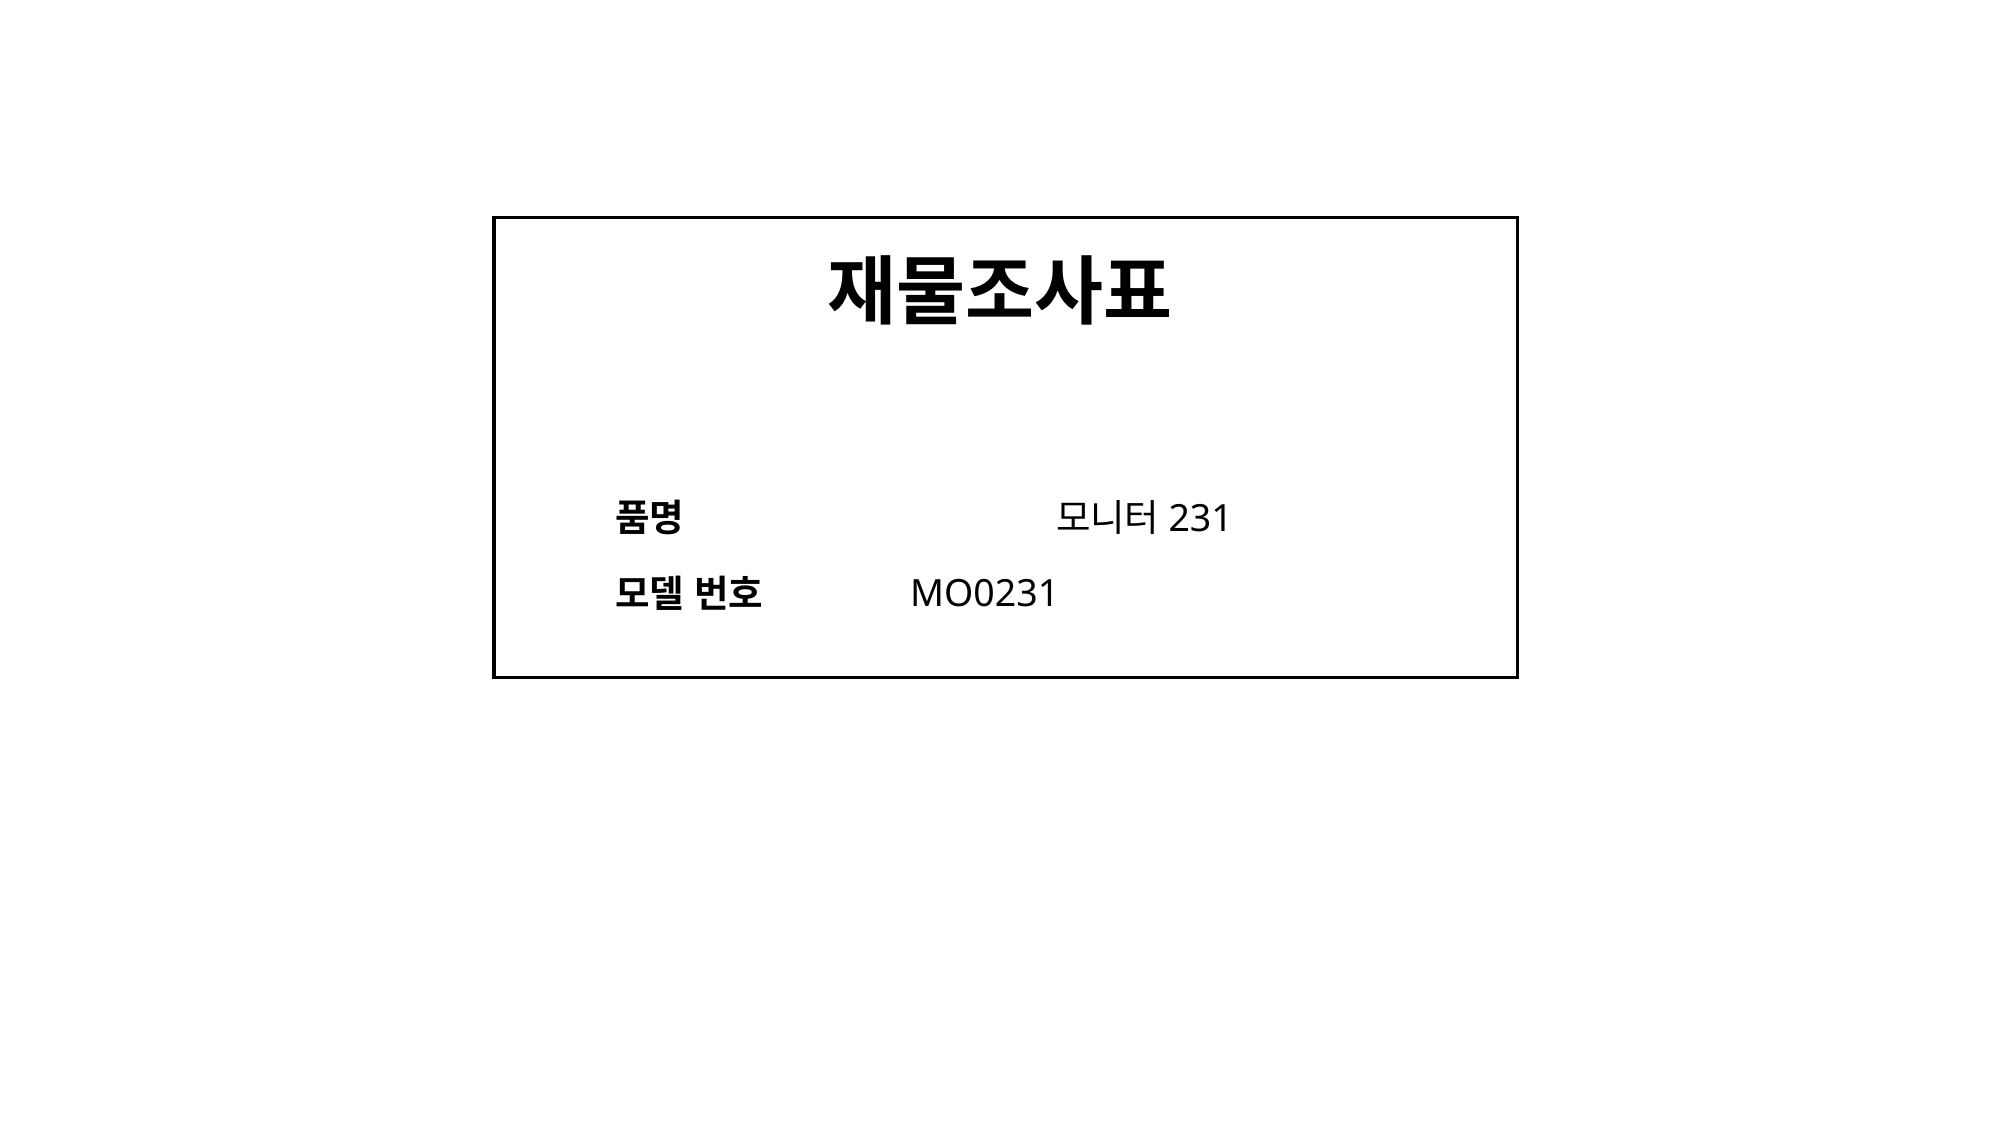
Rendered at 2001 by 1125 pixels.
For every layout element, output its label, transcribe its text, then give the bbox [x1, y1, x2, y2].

text_box 모니터231 [1041, 486, 1249, 547]
text_box 재물조사표 [812, 235, 1188, 341]
text_box 모델 번호 [600, 562, 820, 623]
text_box MO0231 [895, 561, 1394, 622]
text_box [492, 216, 1519, 679]
text_box 품명 [600, 486, 820, 547]
